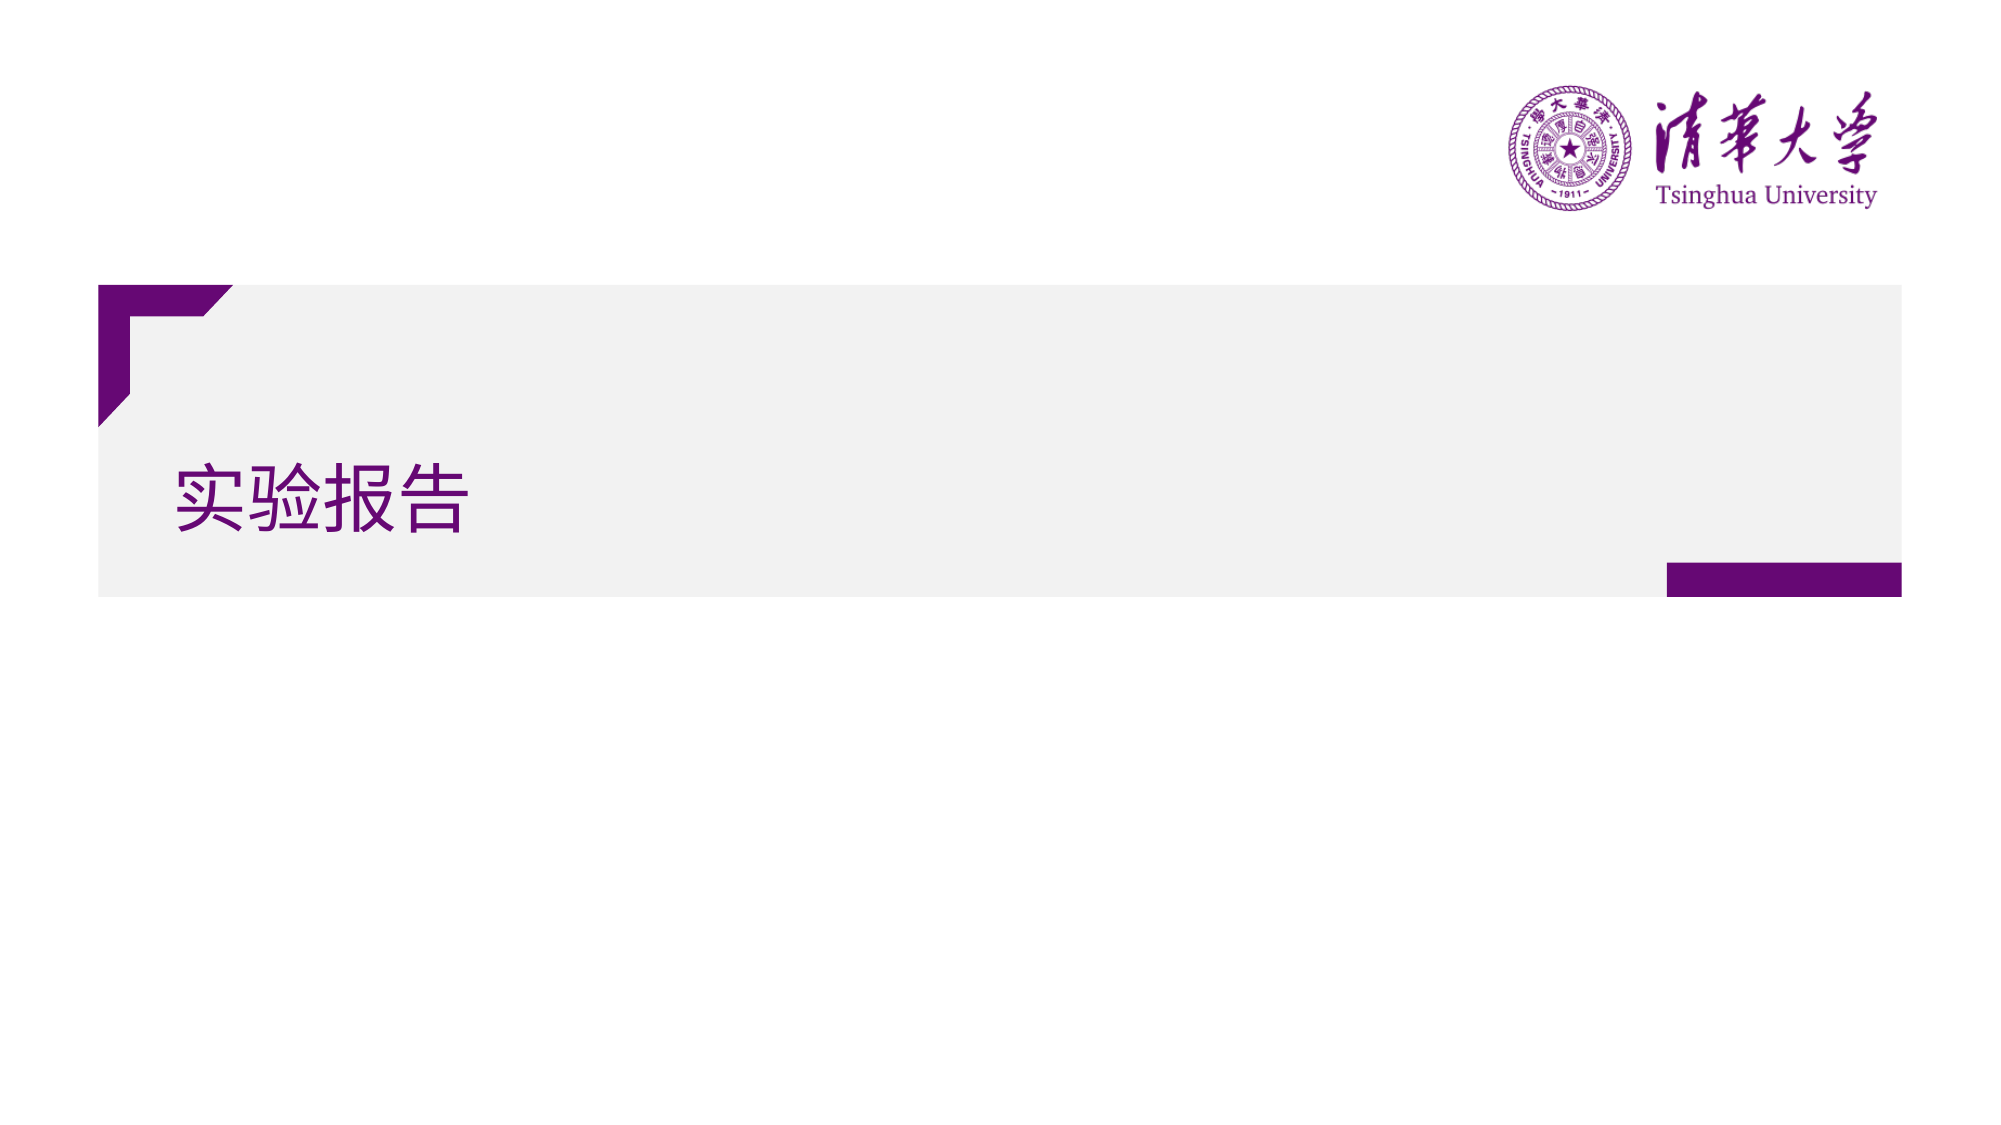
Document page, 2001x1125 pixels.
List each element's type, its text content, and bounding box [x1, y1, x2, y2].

title 实验报告 [157, 331, 1842, 550]
